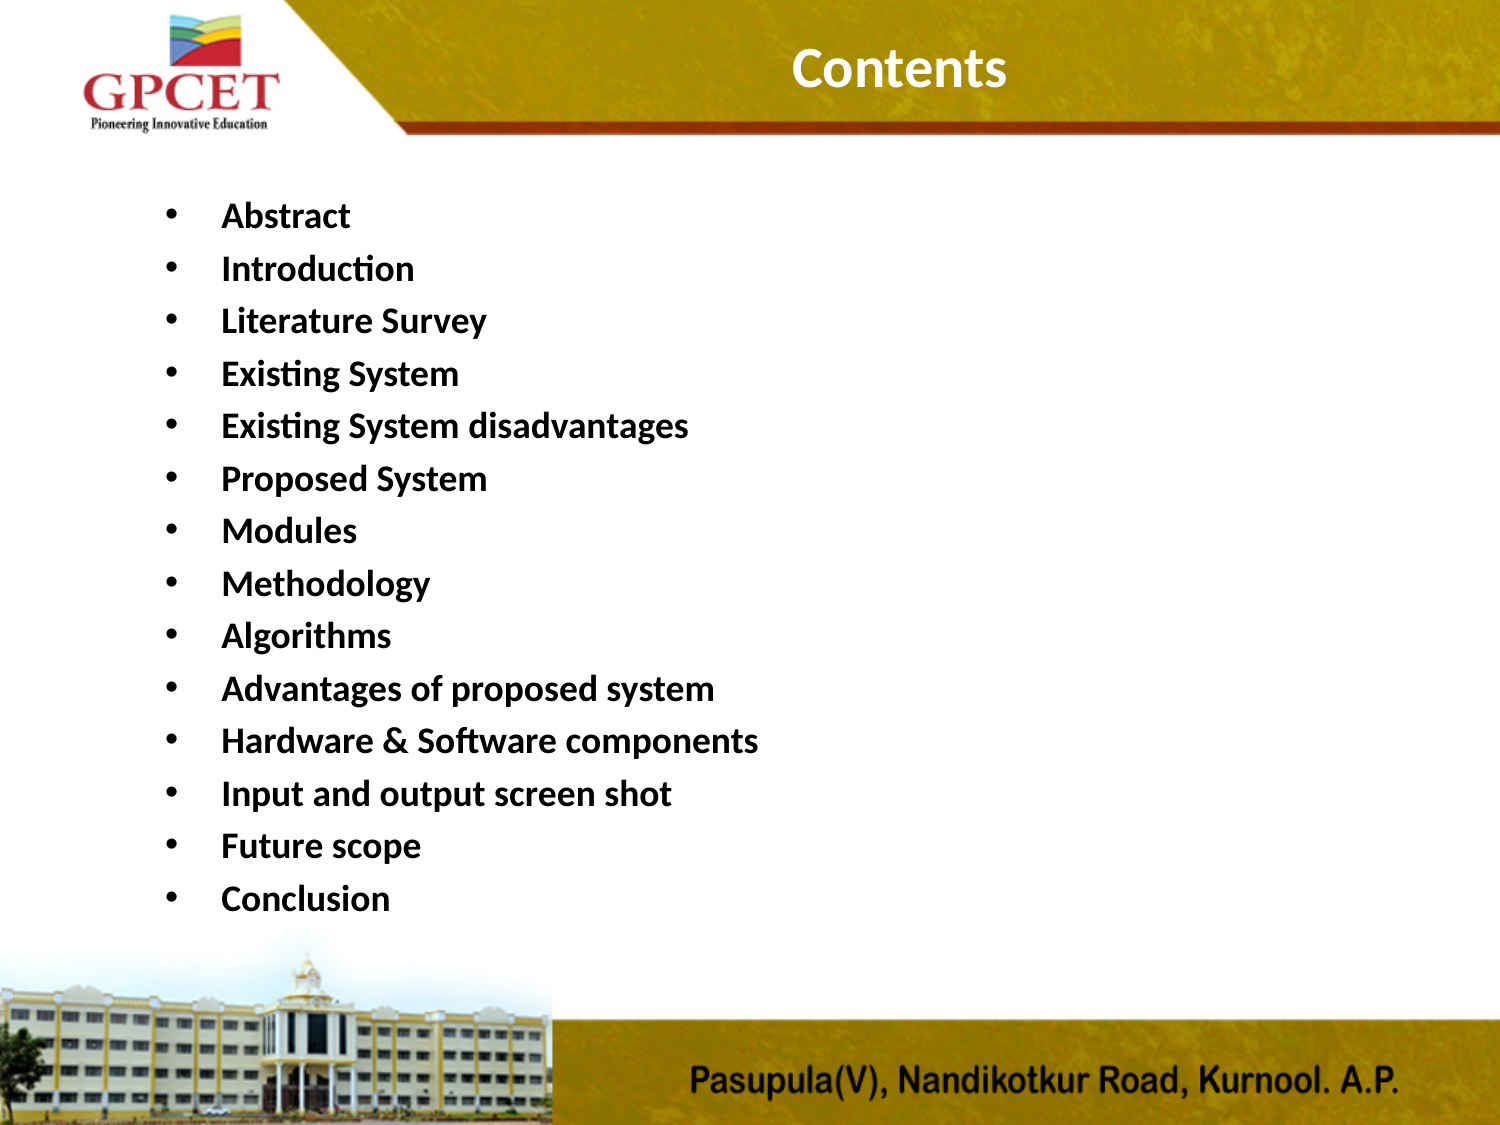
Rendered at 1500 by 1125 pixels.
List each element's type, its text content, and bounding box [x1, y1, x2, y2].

title Contents [374, 26, 1426, 101]
picture [0, 0, 1500, 1125]
list Abstract Introduction Literature Survey Existing System Existing System disadvantages Proposed System Modules Methodology Algorithms Advantages of proposed system Hardware & Software components Input and output screen shot Future scope Conclusion [149, 183, 1258, 940]
